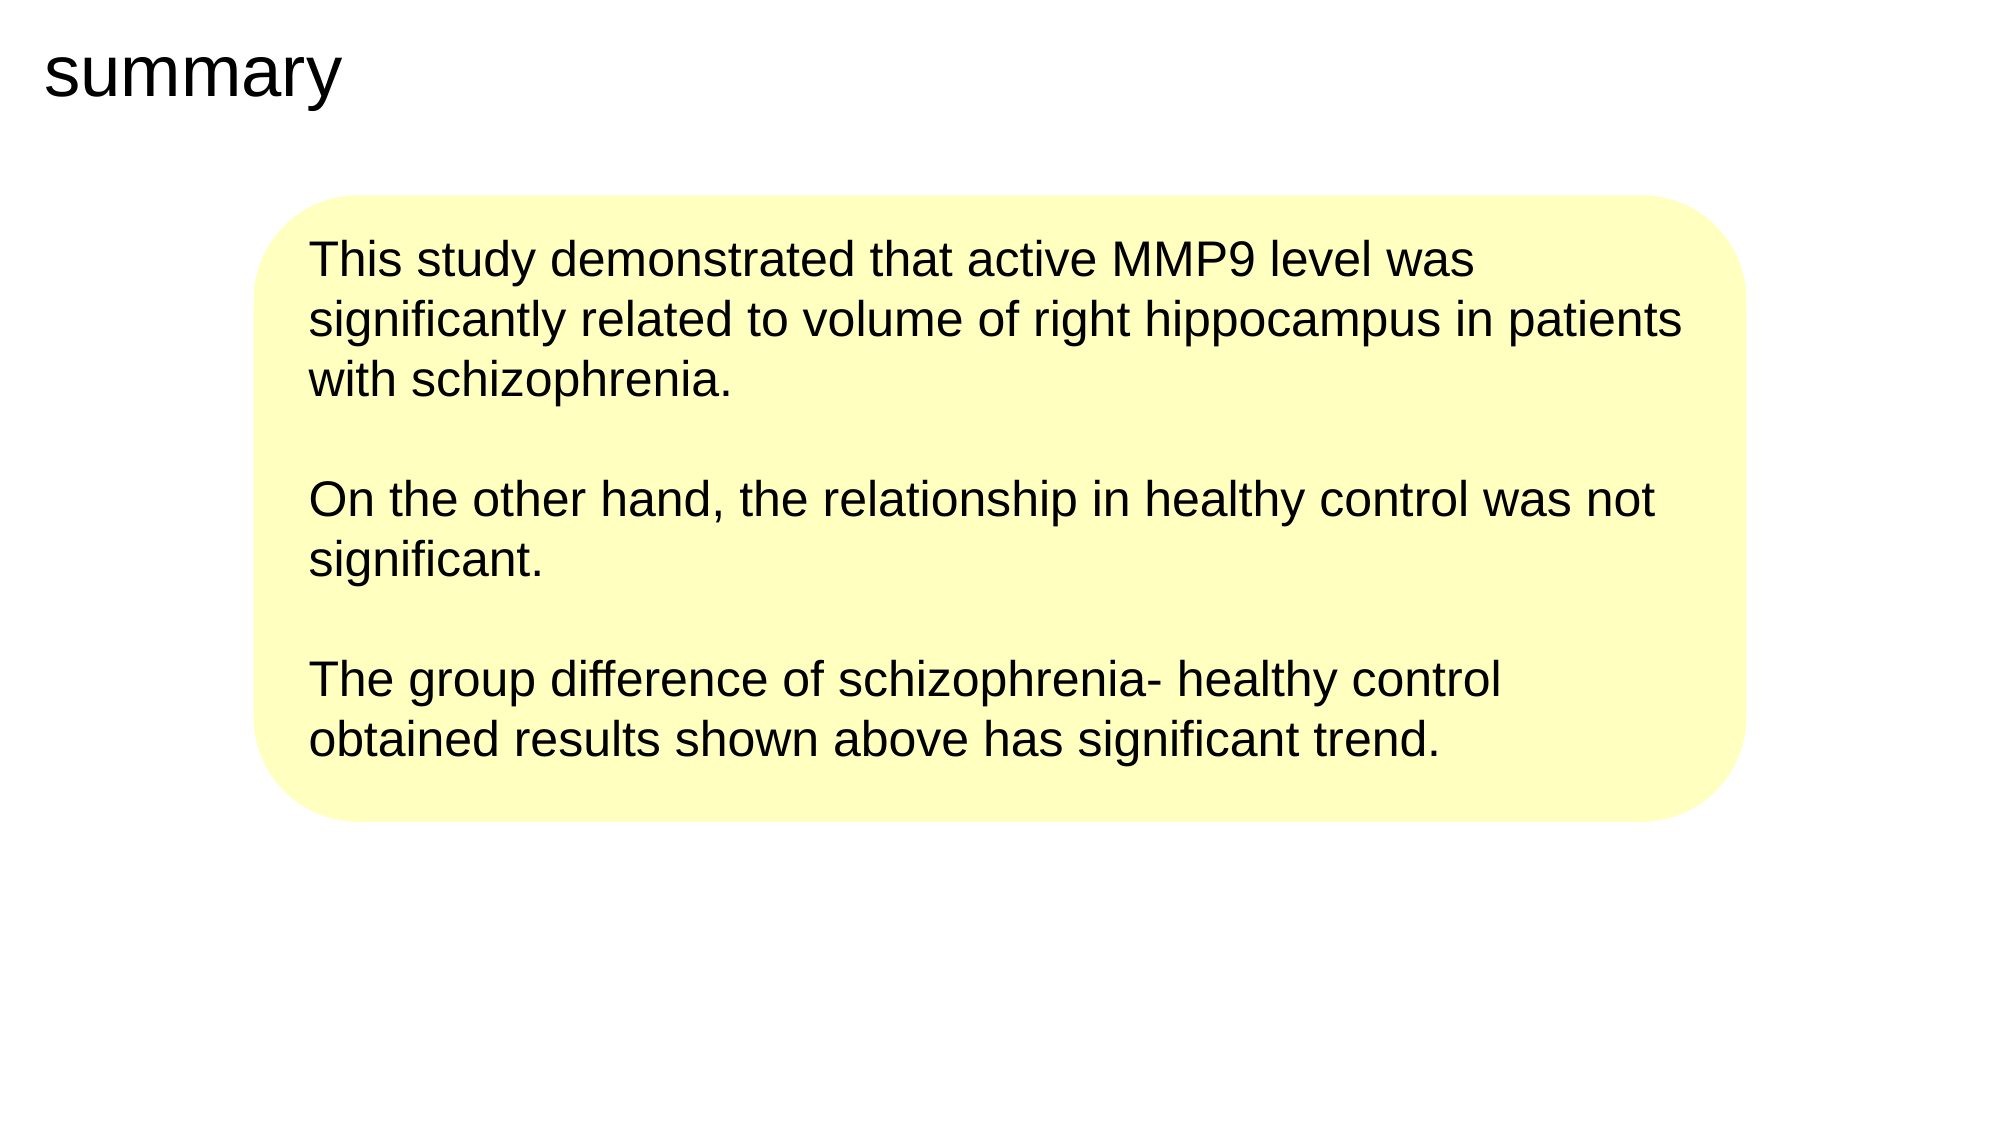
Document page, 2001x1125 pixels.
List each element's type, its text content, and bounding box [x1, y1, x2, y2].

text_box [252, 194, 1748, 823]
text_box This study demonstrated that active MMP9 level was significantly related to volume of right hippocampus in patients with schizophrenia. On the other hand, the relationship in healthy control was not significant. The group difference of schizophrenia- healthy control obtained results shown above has significant trend. [293, 218, 1718, 774]
text_box summary [29, 1, 432, 144]
